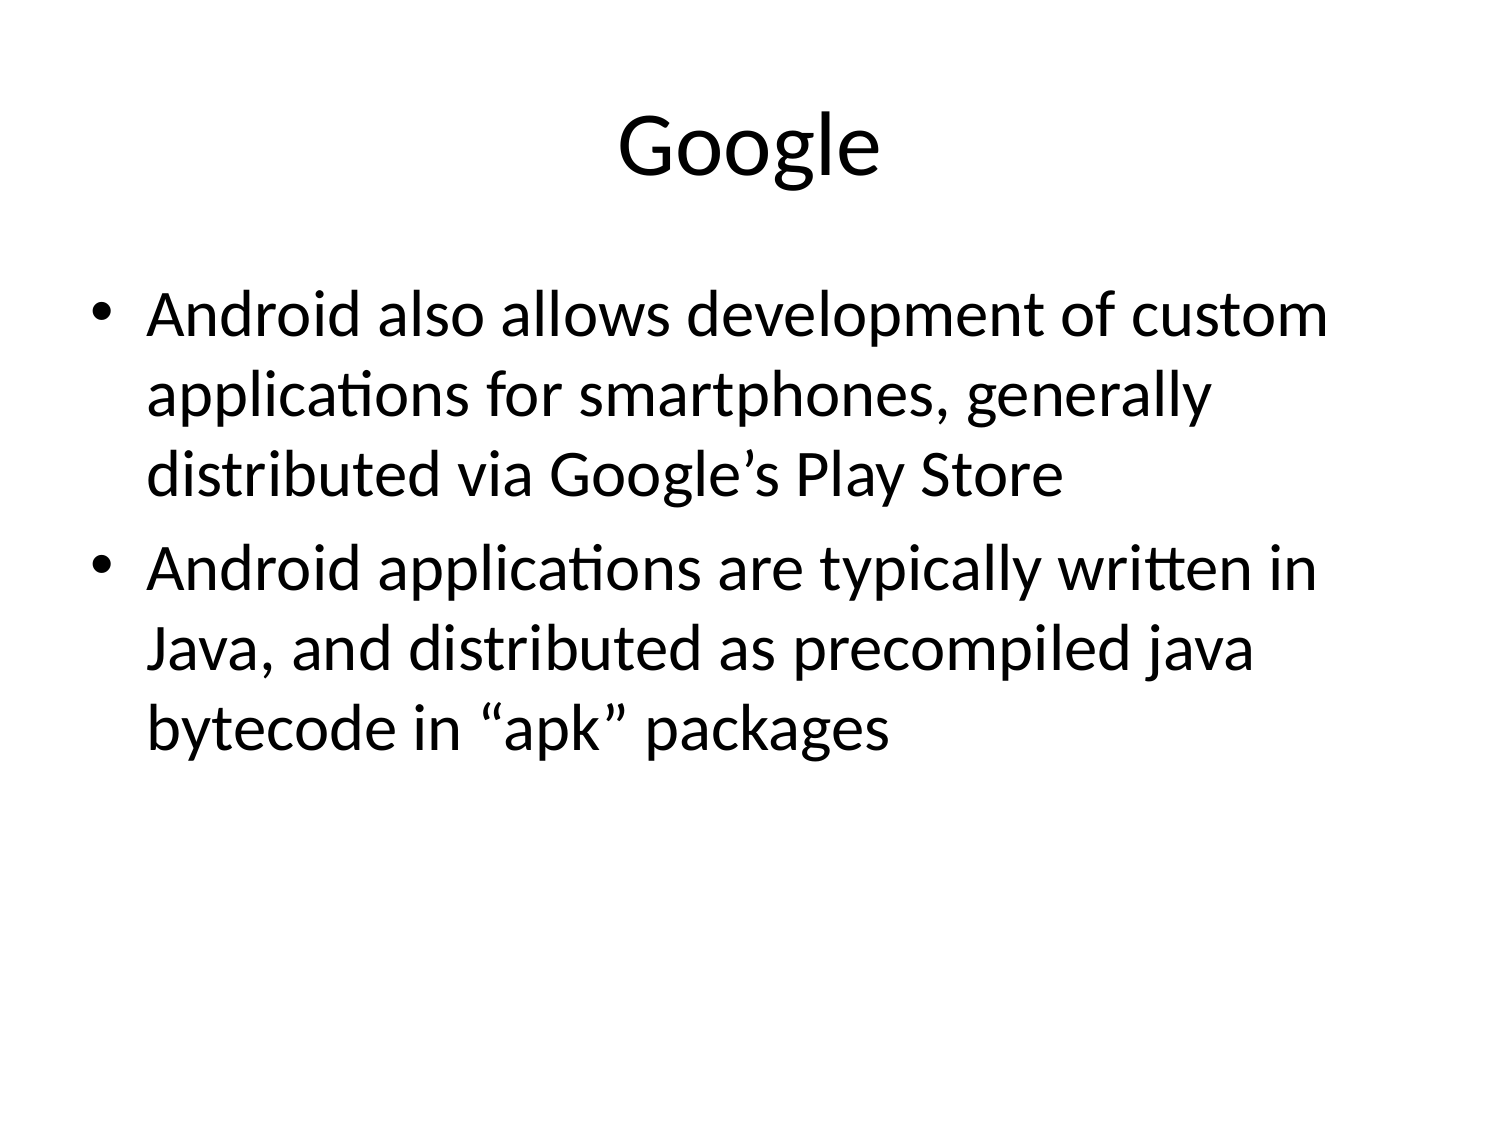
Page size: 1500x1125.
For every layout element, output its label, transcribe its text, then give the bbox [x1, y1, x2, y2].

list Android also allows development of custom applications for smartphones, generally distributed via Google’s Play Store Android applications are typically written in Java, and distributed as precompiled java bytecode in “apk” packages [75, 262, 1425, 1005]
title Google [75, 45, 1425, 233]
